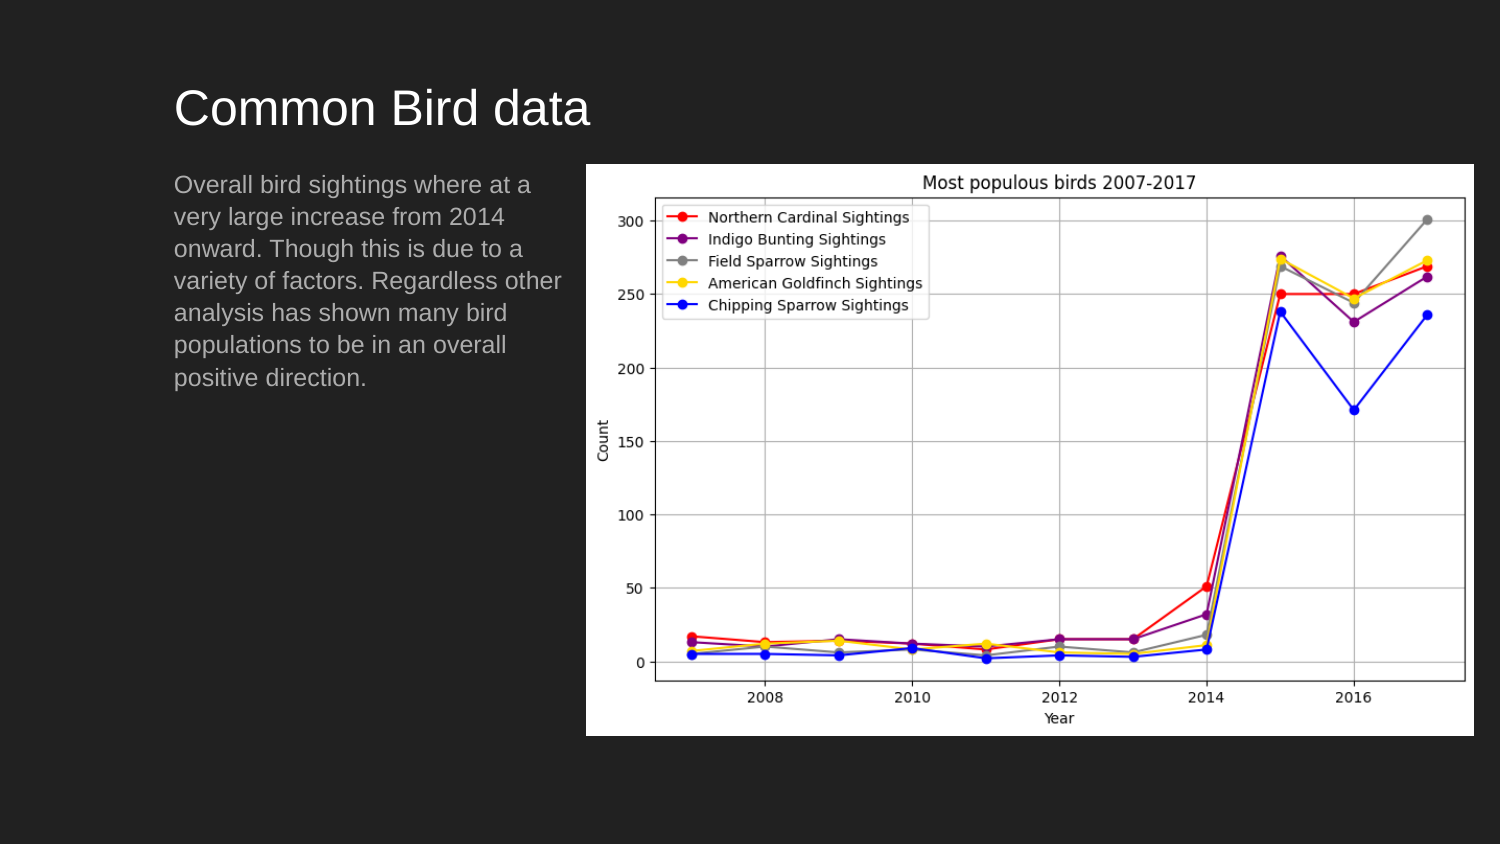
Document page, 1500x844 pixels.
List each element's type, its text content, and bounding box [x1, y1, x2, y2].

title Common Bird data [159, 64, 1397, 152]
picture [586, 163, 1475, 736]
list Overall bird sightings where at a very large increase from 2014 onward. Though this is due to a variety of factors. Regardless other analysis has shown many bird populations to be in an overall positive direction. [159, 151, 587, 749]
